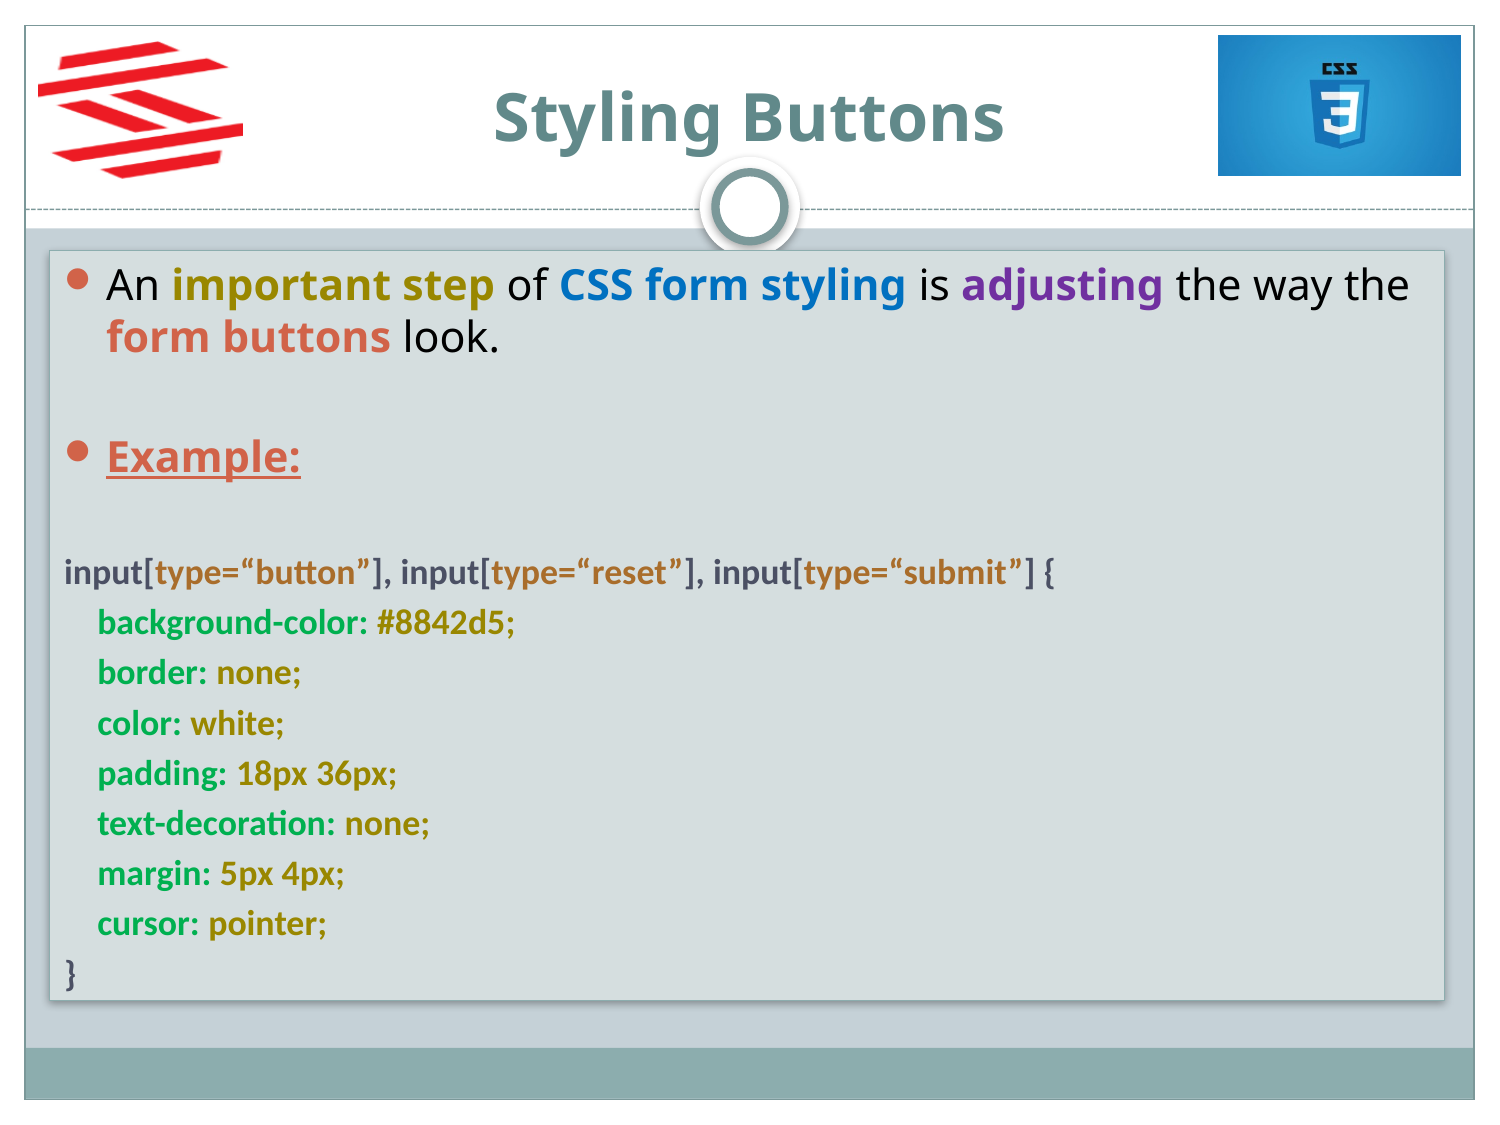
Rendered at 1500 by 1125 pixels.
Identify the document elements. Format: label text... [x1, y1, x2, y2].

picture [1218, 34, 1462, 176]
list An important step of CSS form styling is adjusting the way the form buttons look. Example: input[type=“button”], input[type=“reset”], input[type=“submit”] { background-color: #8842d5; border: none; color: white; padding: 18px 36px; text-decoration: none; margin: 5px 4px; cursor: pointer; } [49, 250, 1445, 1001]
title Styling Buttons [237, 37, 1213, 162]
picture [37, 40, 243, 185]
